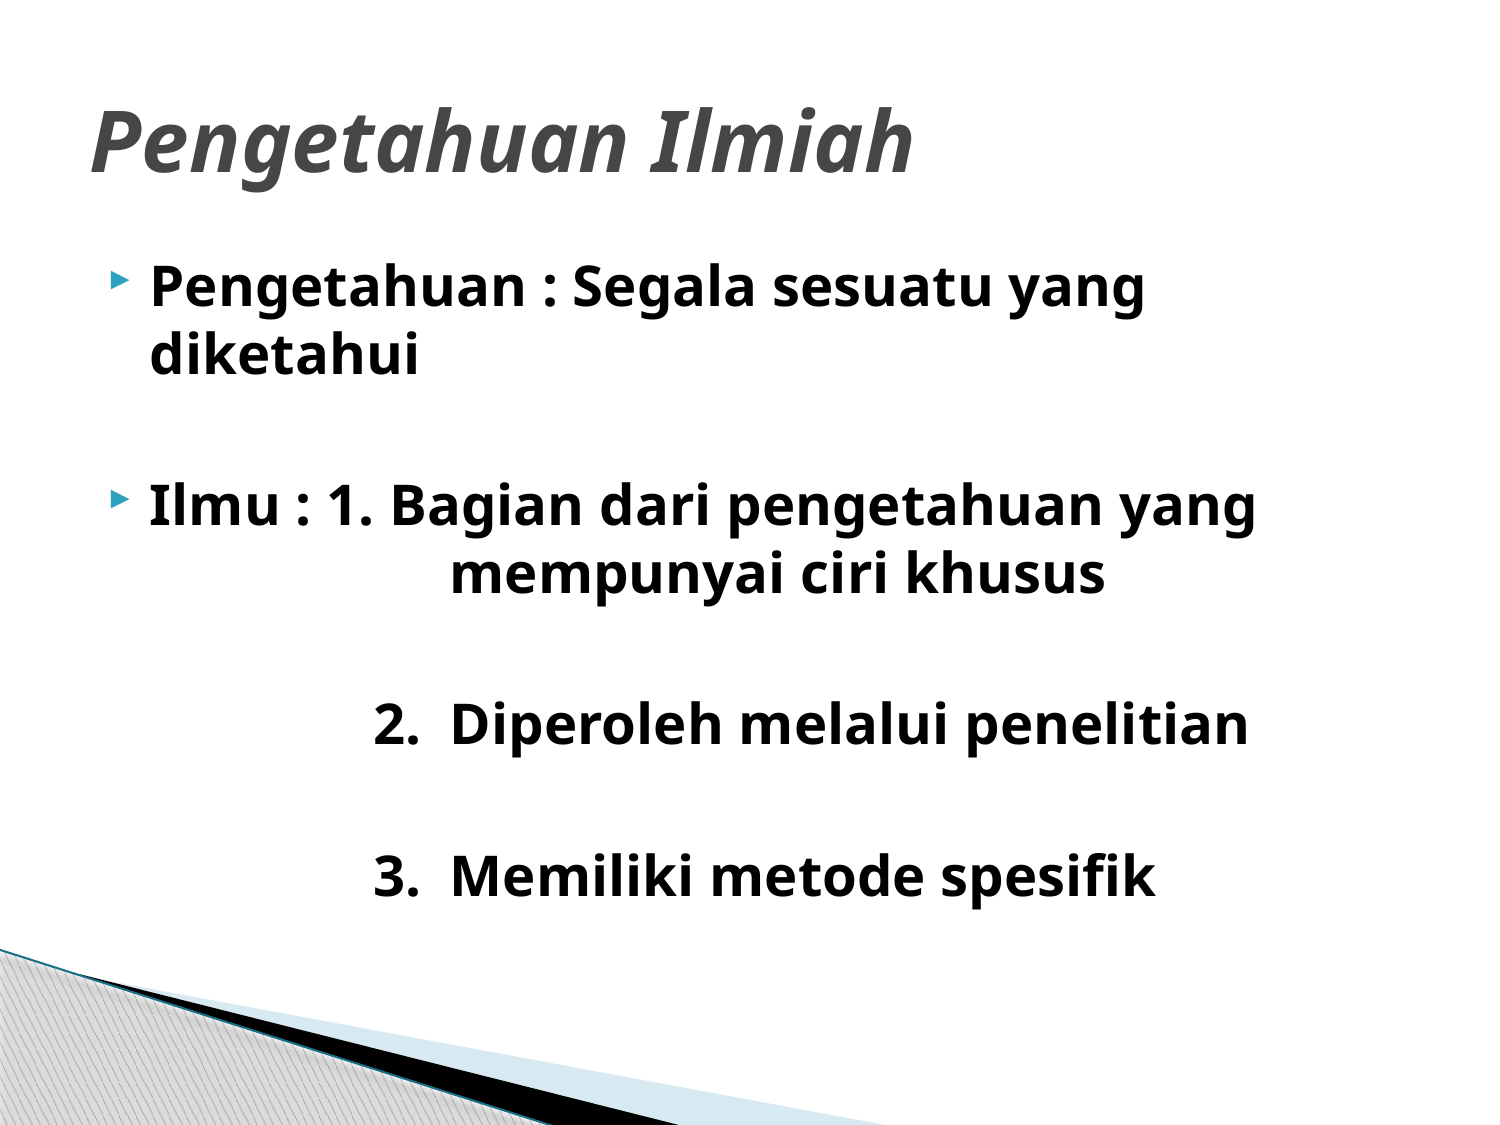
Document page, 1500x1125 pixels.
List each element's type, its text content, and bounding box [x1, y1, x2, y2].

list Pengetahuan : Segala sesuatu yang diketahui Ilmu : 1. Bagian dari pengetahuan yang mempunyai ciri khusus 2. Diperoleh melalui penelitian 3. Memiliki metode spesifik [75, 243, 1425, 986]
title Pengetahuan Ilmiah [75, 45, 1425, 233]
